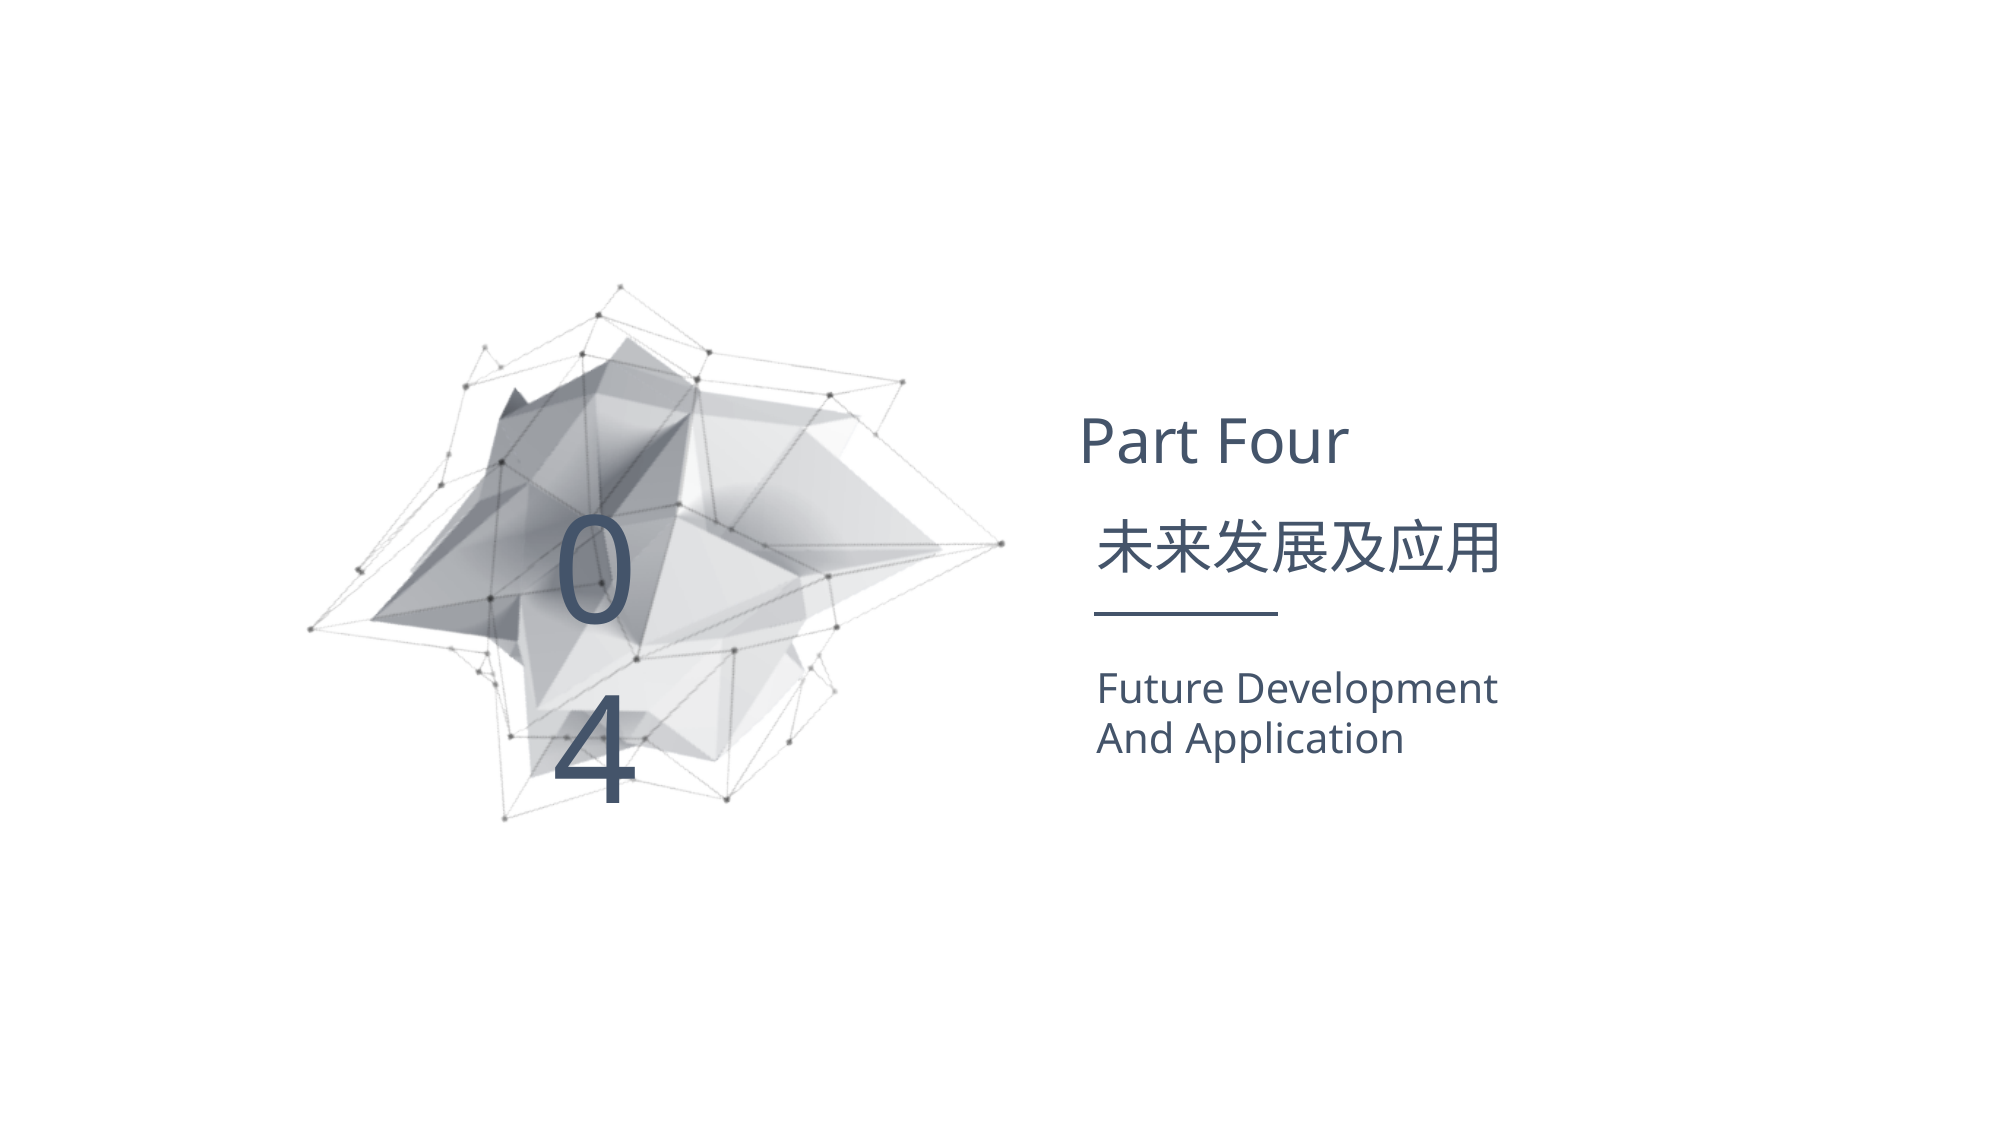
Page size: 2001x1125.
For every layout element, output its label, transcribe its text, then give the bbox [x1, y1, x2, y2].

text_box Future Development And Application [1081, 654, 1516, 770]
picture [213, 107, 1099, 985]
text_box 未来发展及应用 [1096, 509, 1603, 580]
text_box Part Four [1063, 394, 1366, 484]
